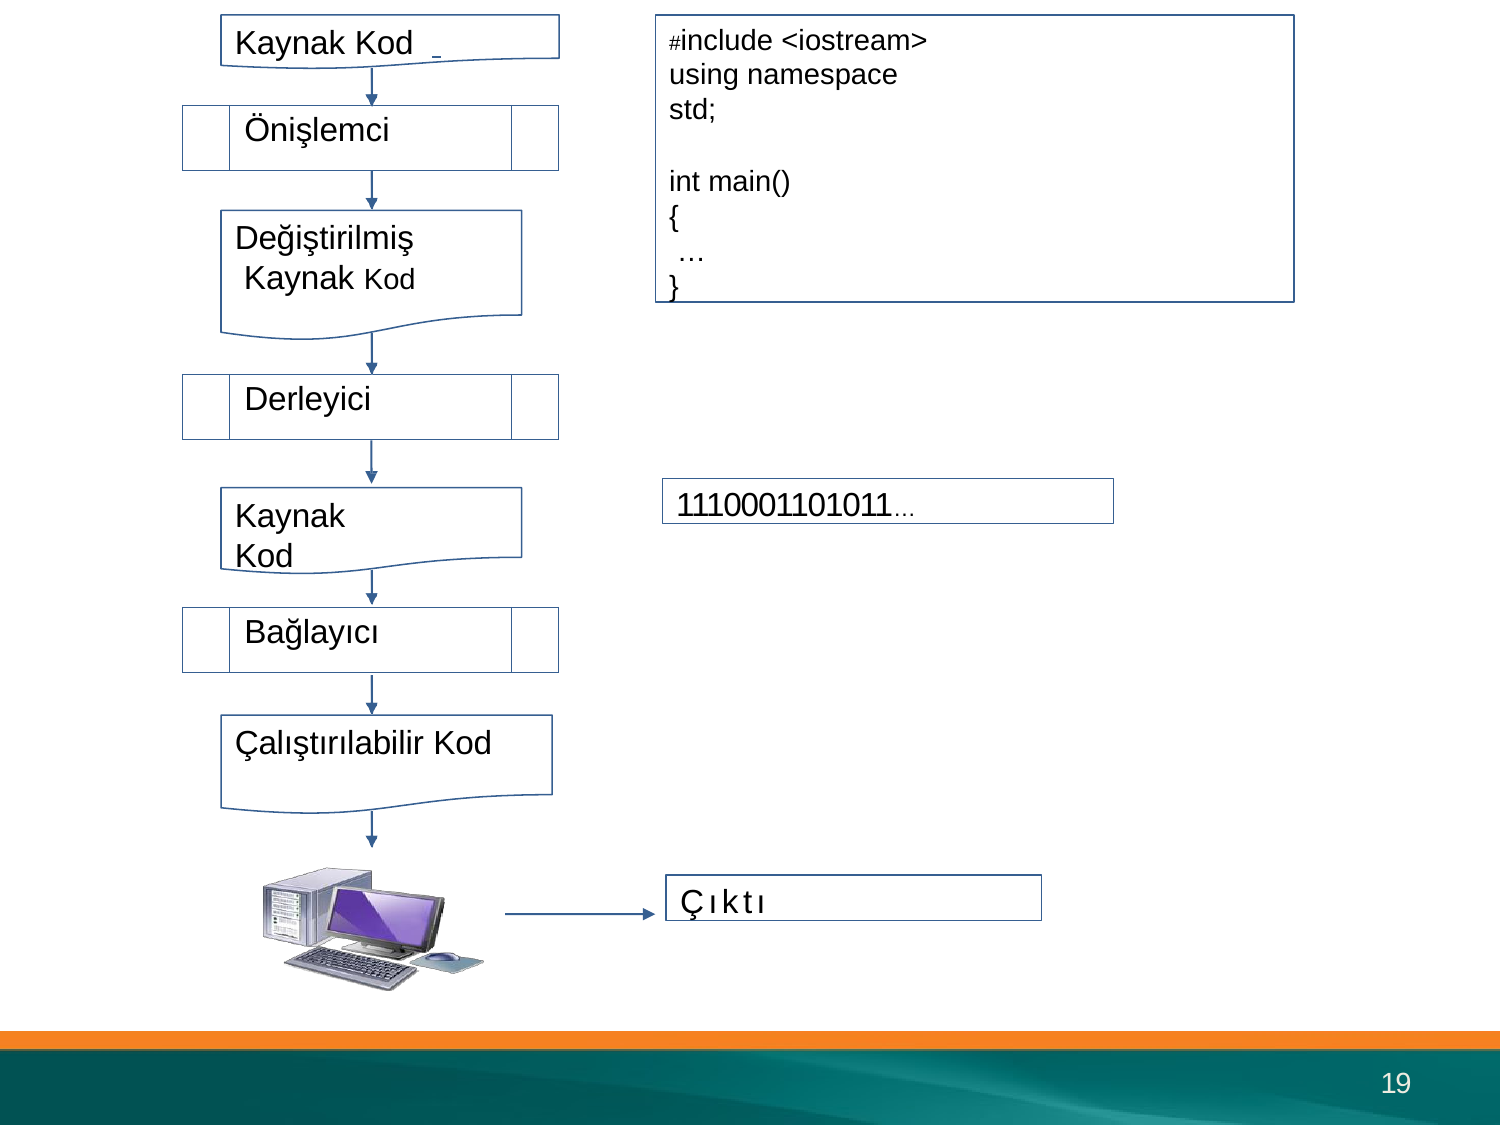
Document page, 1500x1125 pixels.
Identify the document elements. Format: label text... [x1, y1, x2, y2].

text_box Değiştirilmiş Kaynak Kod [232, 214, 417, 297]
text_box [220, 14, 560, 69]
table_header [512, 608, 558, 672]
text_box [365, 333, 378, 375]
slide_number 19 [1376, 1069, 1415, 1125]
table_header [183, 106, 229, 170]
text_box [365, 570, 378, 605]
text_box [505, 907, 656, 921]
text_box [221, 715, 553, 814]
table_header [512, 375, 558, 439]
table_header [512, 106, 558, 170]
table_header Derleyici [230, 375, 511, 439]
text_box [220, 210, 522, 340]
text_box Kaynak Kod [232, 491, 413, 574]
text_box [365, 68, 378, 107]
text_box [365, 171, 378, 210]
text_box #include <iostream> using namespace std; int main() { … } [655, 14, 1295, 303]
text_box [365, 675, 378, 715]
text_box 1110001101011… [662, 478, 1114, 524]
text_box [220, 487, 522, 570]
table_header Önişlemci [230, 106, 511, 170]
text_box Çıktı [666, 875, 1042, 921]
text_box Çalıştırılabilir Kod [232, 719, 495, 762]
text_box [365, 811, 378, 848]
text_box [261, 859, 487, 991]
table_header [183, 608, 229, 672]
table_header [183, 375, 229, 439]
picture [0, 1031, 1500, 1125]
table_header Bağlayıcı [230, 608, 511, 672]
text_box Kaynak Kod [232, 18, 570, 61]
text_box [365, 440, 378, 484]
